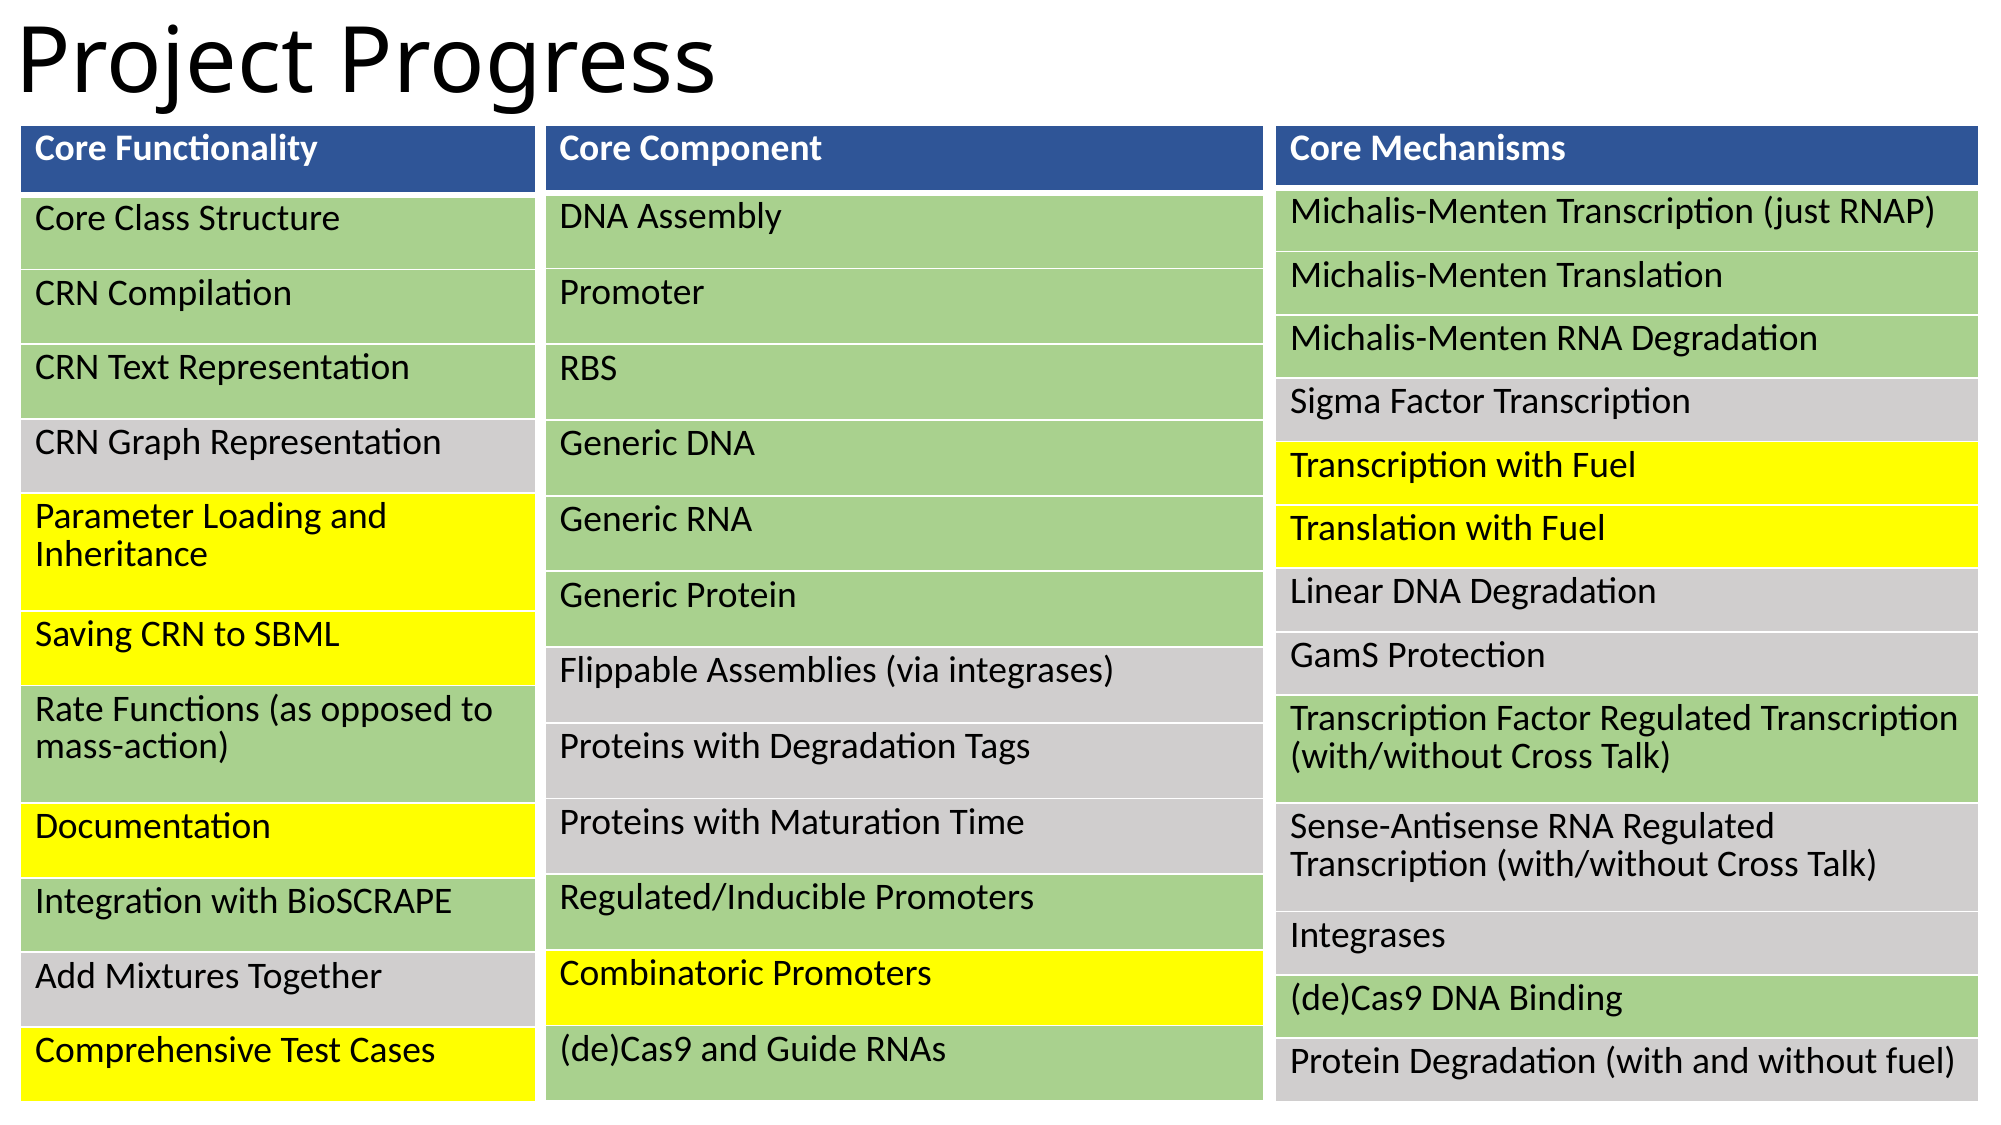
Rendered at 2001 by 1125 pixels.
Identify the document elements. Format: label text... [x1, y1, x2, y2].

table_cell Proteins with Maturation Time [546, 799, 1263, 873]
table_header Core Mechanisms [1276, 126, 1978, 185]
table_cell Flippable Assemblies (via integrases) [546, 648, 1263, 722]
table_cell (de)Cas9 and Guide RNAs [546, 1026, 1263, 1100]
table_cell Michalis-Menten RNA Degradation [1276, 316, 1978, 377]
table_cell GamS Protection [1276, 633, 1978, 694]
table_cell Saving CRN to SBML [21, 612, 535, 685]
table_cell Linear DNA Degradation [1276, 569, 1978, 631]
table_cell Generic Protein [546, 572, 1263, 646]
table_cell Generic RNA [546, 497, 1263, 570]
table_cell Sense-Antisense RNA Regulated Transcription (with/without Cross Talk) [1276, 804, 1978, 911]
table_cell Rate Functions (as opposed to mass-action) [21, 686, 535, 802]
table_cell Sigma Factor Transcription [1276, 379, 1978, 441]
table_cell Proteins with Degradation Tags [546, 724, 1263, 798]
table_cell Protein Degradation (with and without fuel) [1276, 1039, 1978, 1101]
table_cell Comprehensive Test Cases [21, 1028, 535, 1101]
table_header Core Component [546, 126, 1263, 190]
title Project Progress [0, 0, 1725, 125]
table_cell DNA Assembly [546, 196, 1263, 268]
table_cell RBS [546, 345, 1263, 419]
table_cell CRN Compilation [21, 270, 535, 343]
table_cell Add Mixtures Together [21, 953, 535, 1026]
table_cell Promoter [546, 269, 1263, 343]
table_cell Translation with Fuel [1276, 506, 1978, 567]
table_cell Documentation [21, 804, 535, 877]
table_cell Transcription with Fuel [1276, 442, 1978, 504]
table_cell Combinatoric Promoters [546, 951, 1263, 1025]
table_cell Regulated/Inducible Promoters [546, 875, 1263, 949]
table_header Core Functionality [21, 126, 535, 192]
table_cell Generic DNA [546, 421, 1263, 495]
table_cell Integration with BioSCRAPE [21, 879, 535, 951]
table_cell Core Class Structure [21, 198, 535, 269]
table_cell Michalis-Menten Transcription (just RNAP) [1276, 191, 1978, 251]
table_cell Parameter Loading and Inheritance [21, 494, 535, 610]
table_cell Transcription Factor Regulated Transcription (with/without Cross Talk) [1276, 696, 1978, 802]
table_cell (de)Cas9 DNA Binding [1276, 976, 1978, 1037]
table_cell Integrases [1276, 912, 1978, 974]
table_cell CRN Graph Representation [21, 420, 535, 492]
table_cell Michalis-Menten Translation [1276, 252, 1978, 314]
table_cell CRN Text Representation [21, 345, 535, 418]
